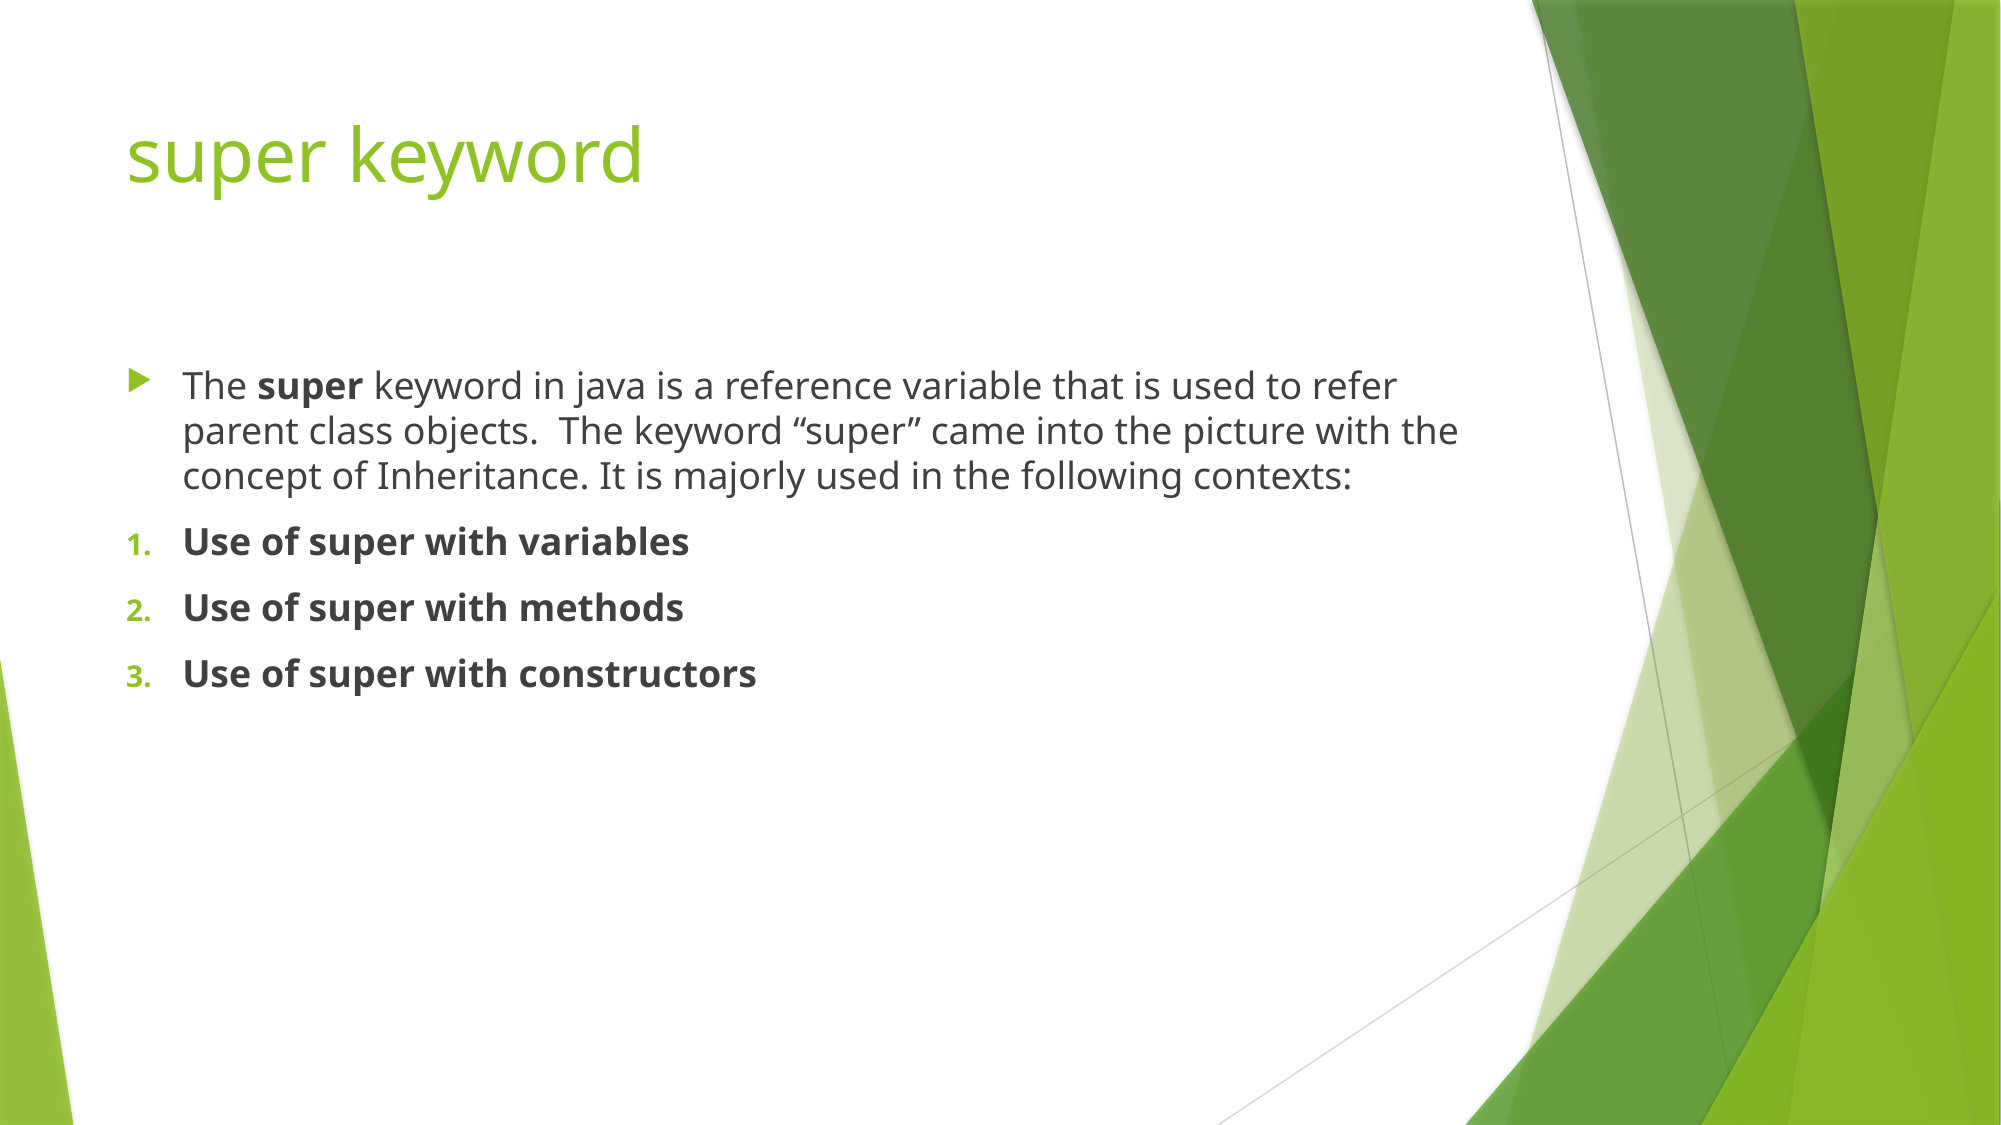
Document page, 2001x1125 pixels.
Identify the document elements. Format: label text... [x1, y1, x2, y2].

list The super keyword in java is a reference variable that is used to refer parent class objects. The keyword “super” came into the picture with the concept of Inheritance. It is majorly used in the following contexts: Use of super with variables Use of super with methods Use of super with constructors [111, 354, 1522, 992]
title super keyword [111, 99, 1522, 213]
